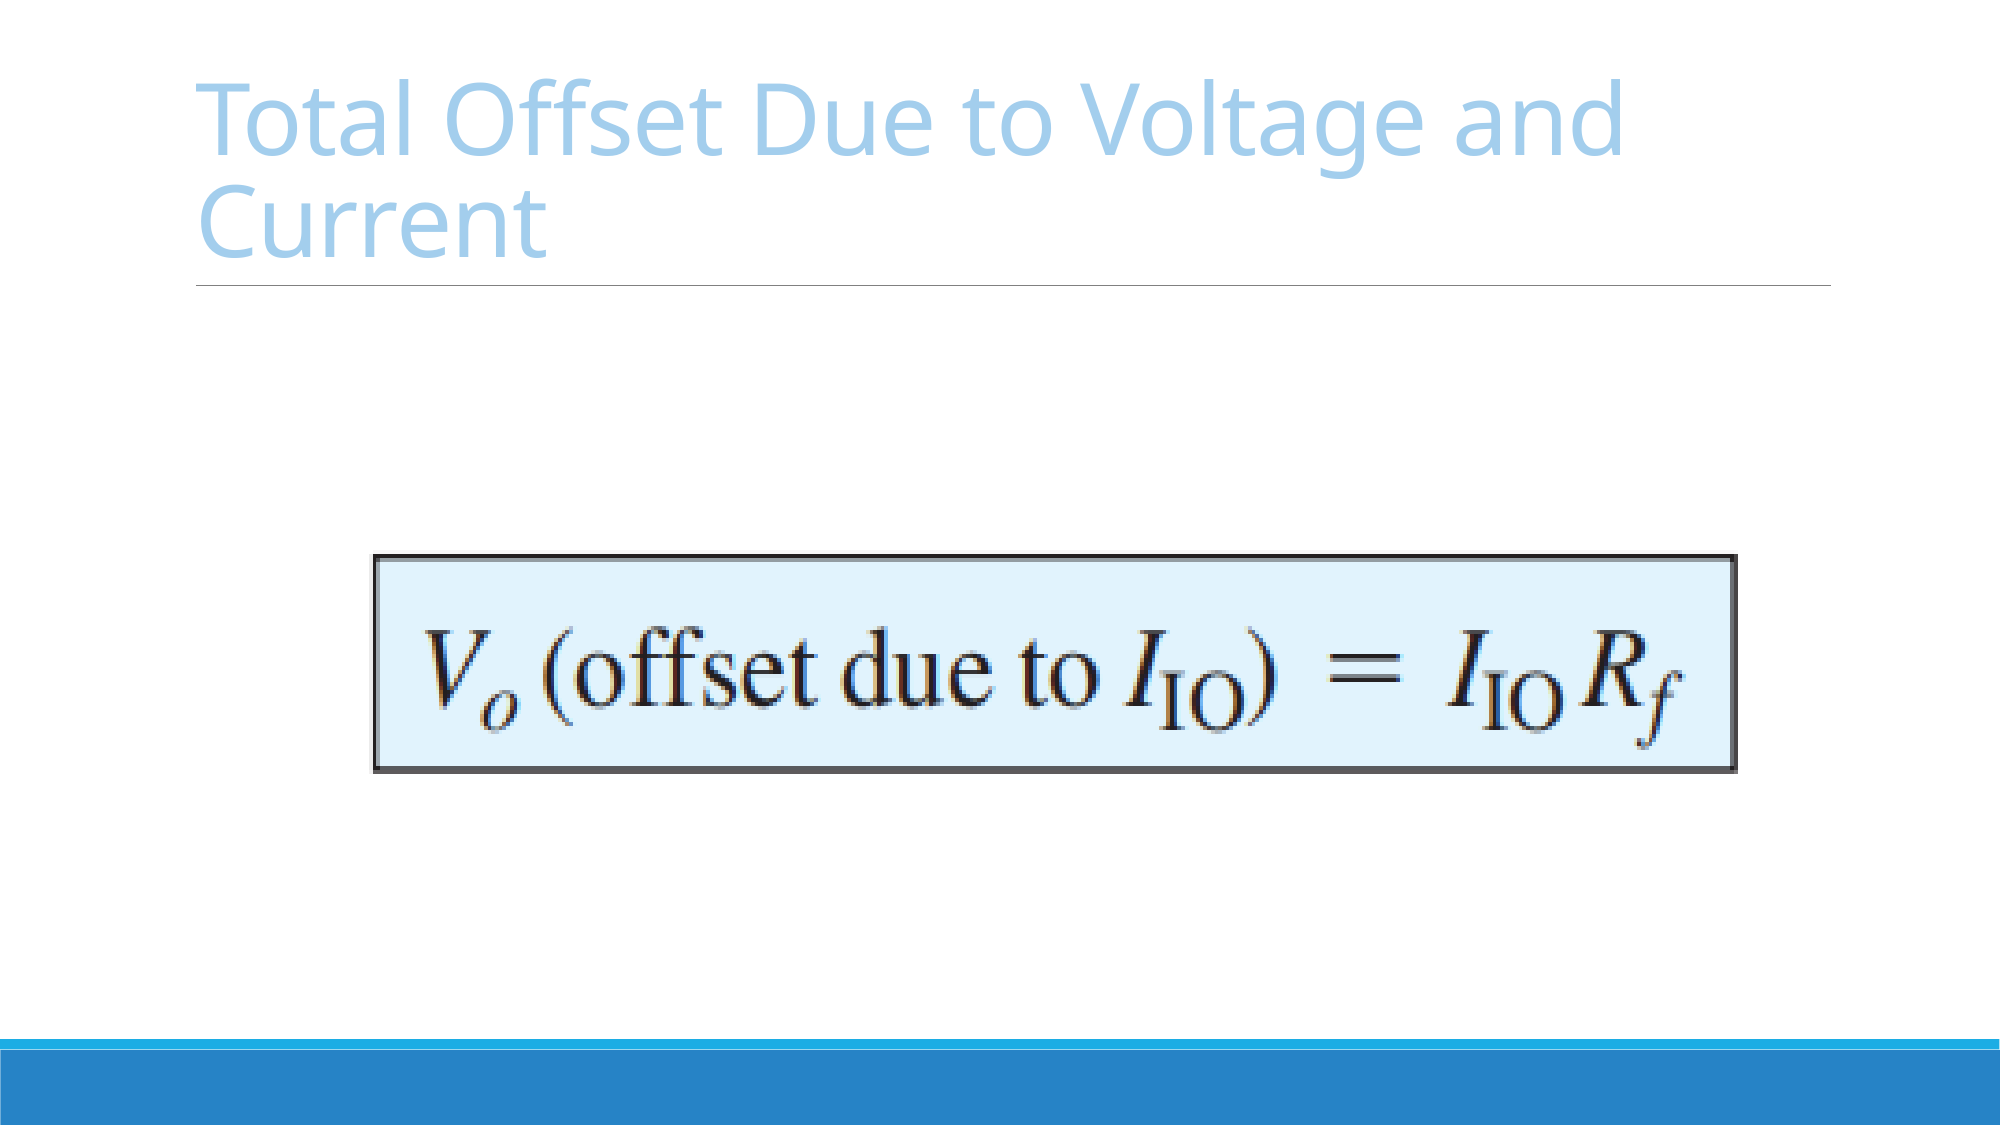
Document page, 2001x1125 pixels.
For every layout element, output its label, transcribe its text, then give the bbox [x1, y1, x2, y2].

title Total Offset Due to Voltage and Current [180, 47, 1830, 285]
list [336, 509, 1764, 831]
